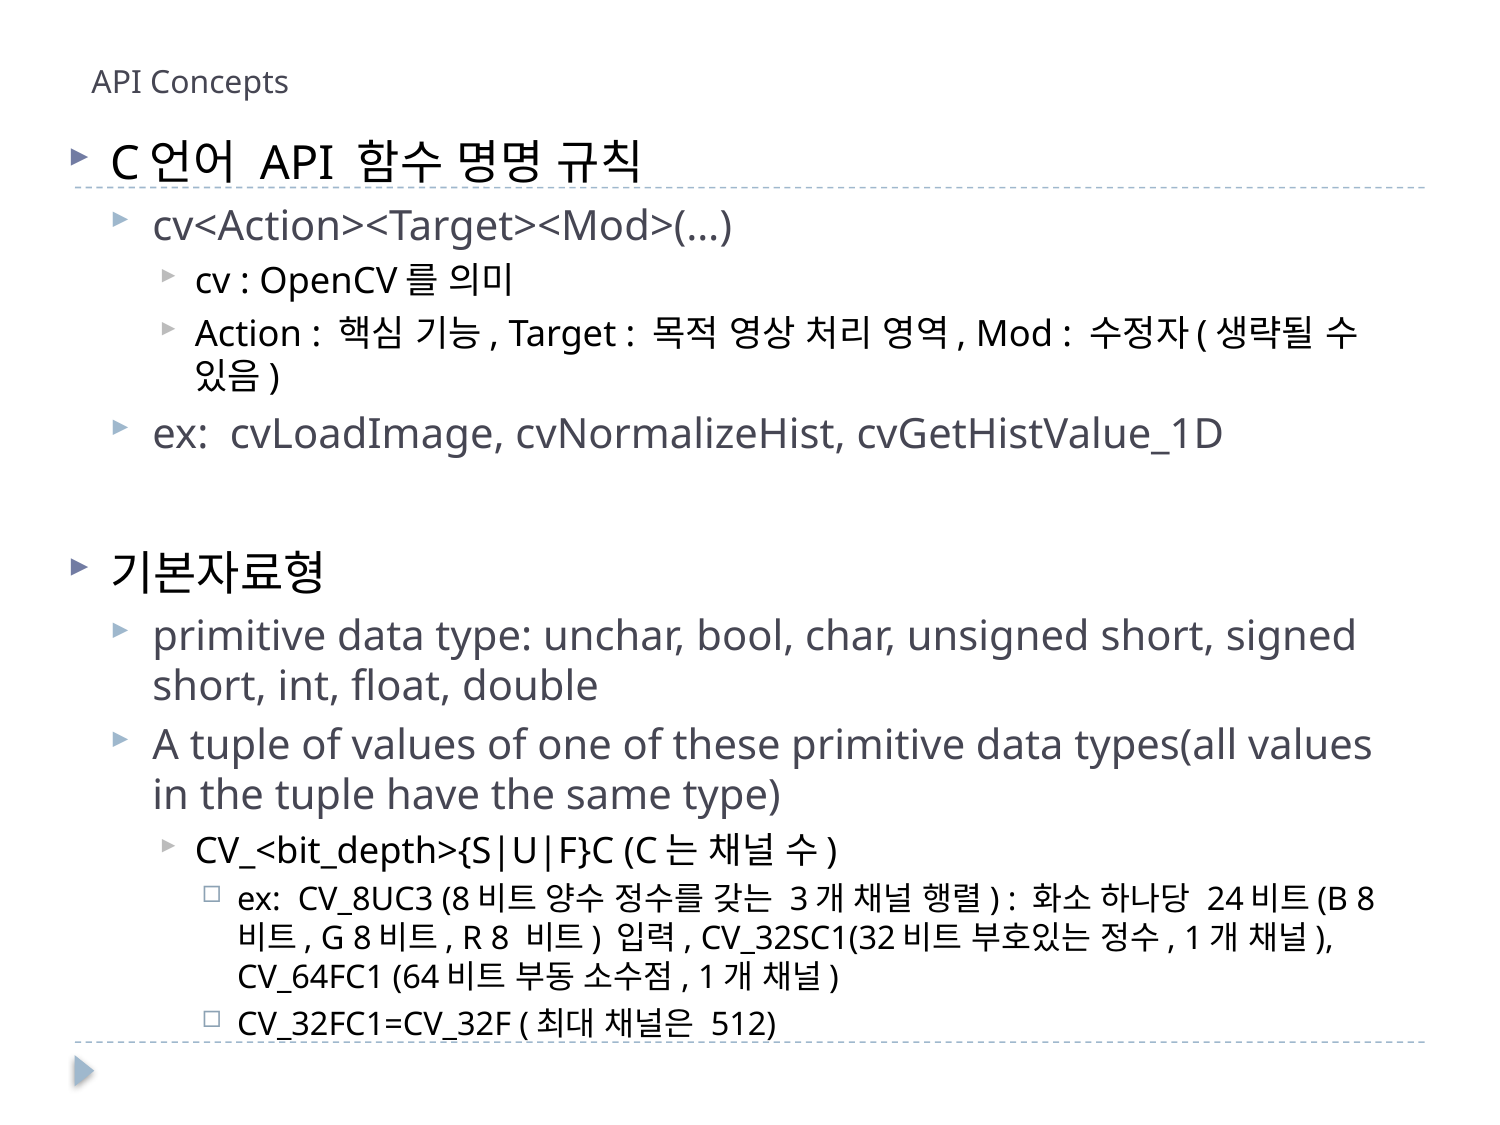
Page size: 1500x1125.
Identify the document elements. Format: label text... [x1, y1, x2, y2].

title API Concepts [76, 54, 1427, 108]
list C언어 API 함수 명명 규칙 cv<Action><Target><Mod>(…) cv : OpenCV를 의미 Action : 핵심 기능, Target : 목적 영상 처리 영역, Mod : 수정자(생략될 수 있음) ex: cvLoadImage, cvNormalizeHist, cvGetHistValue_1D 기본자료형 primitive data type: unchar, bool, char, unsigned short, signed short, int, float, double A tuple of values of one of these primitive data types(all values in the tuple have the same type) CV_<bit_depth>{S|U|F}C (C는 채널 수) ex: CV_8UC3 (8비트 양수 정수를 갖는 3개 채널 행렬) : 화소 하나당 24비트(B 8비트, G 8비트, R 8 비트) 입력, CV_32SC1(32비트 부호있는 정수, 1개 채널), CV_64FC1 (64비트 부동 소수점, 1개 채널) CV_32FC1=CV_32F (최대 채널은 512) [53, 125, 1404, 1059]
